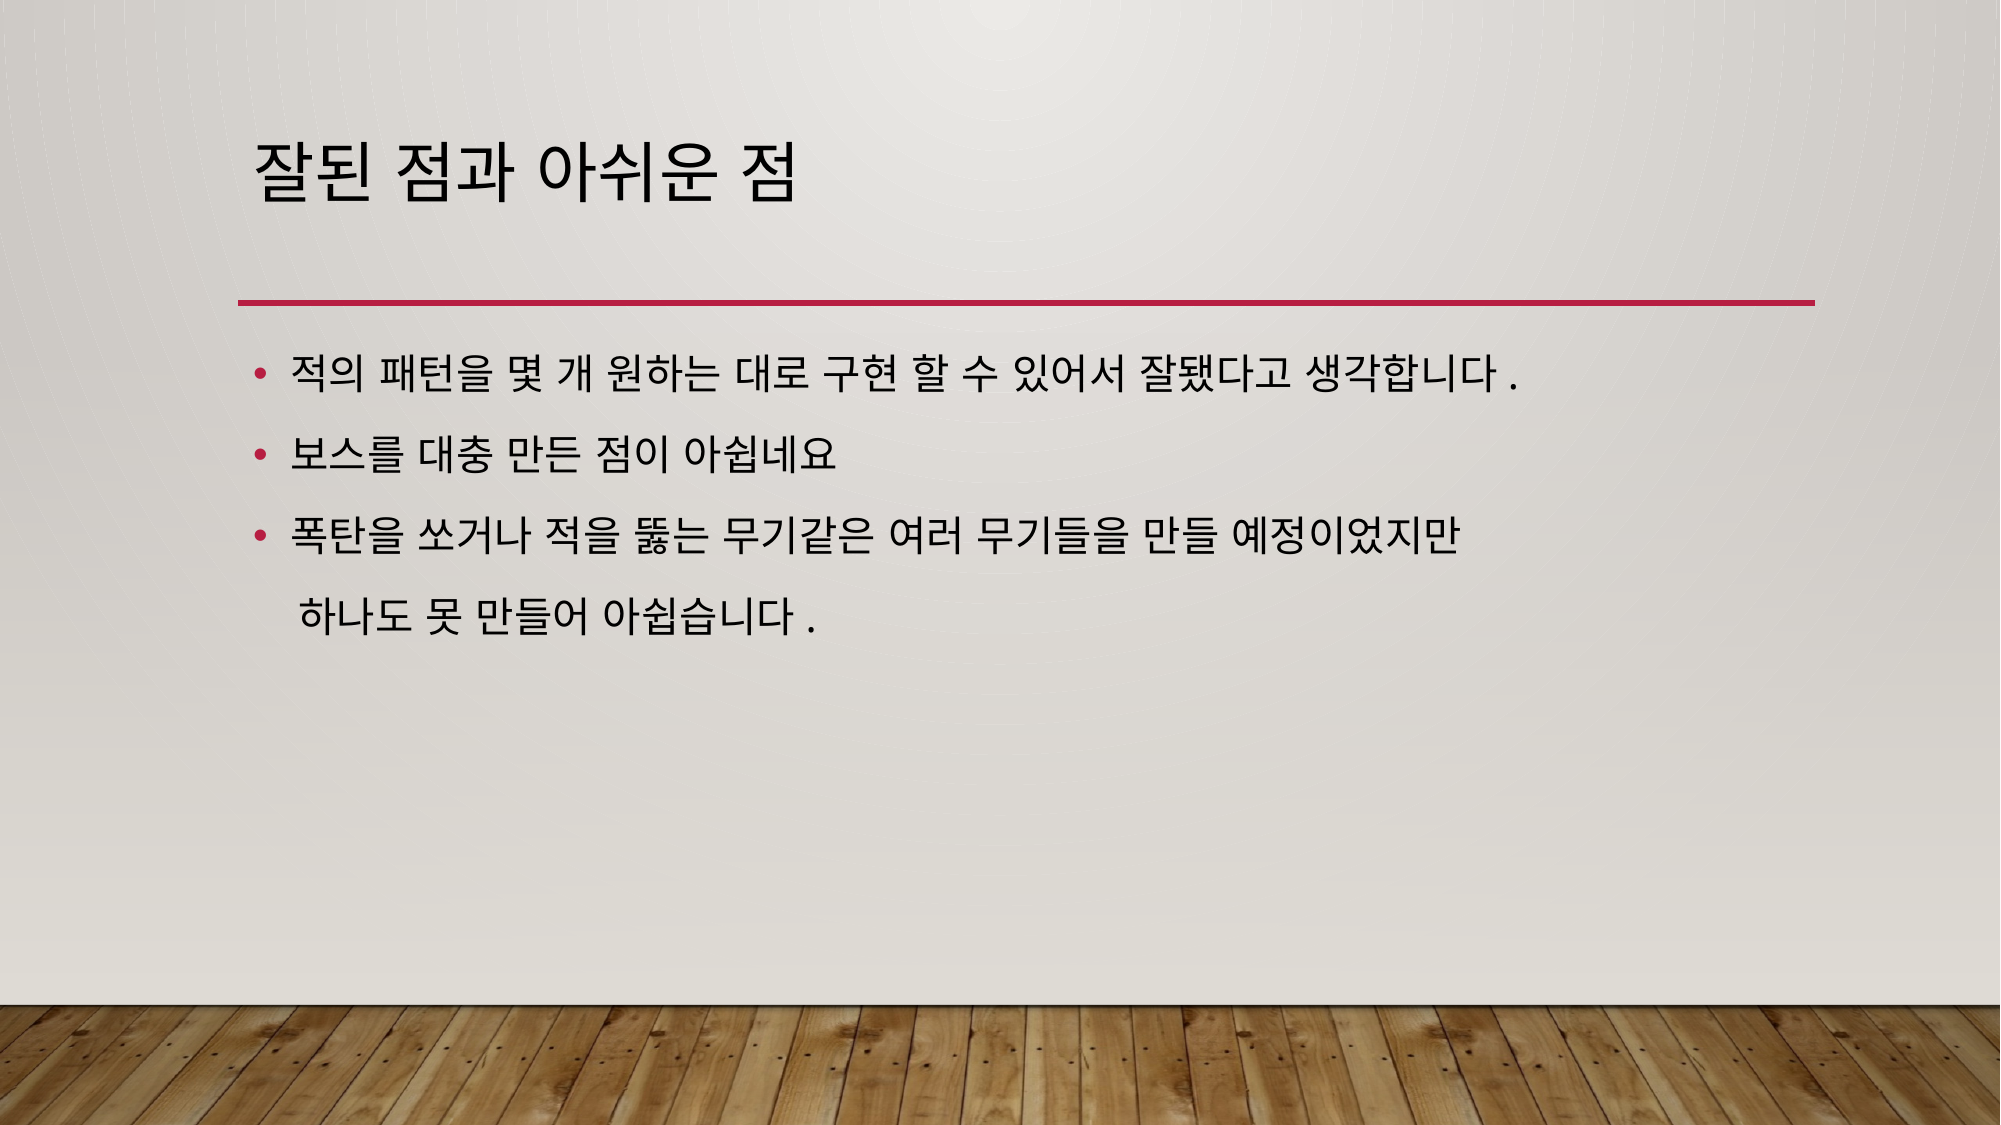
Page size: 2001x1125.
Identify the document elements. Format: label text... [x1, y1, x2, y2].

list 적의 패턴을 몇 개 원하는 대로 구현 할 수 있어서 잘됐다고 생각합니다. 보스를 대충 만든 점이 아쉽네요 폭탄을 쏘거나 적을 뚫는 무기같은 여러 무기들을 만들 예정이었지만 하나도 못 만들어 아쉽습니다. [238, 330, 1814, 897]
picture [0, 1005, 2000, 1125]
title 잘된 점과 아쉬운 점 [238, 131, 1814, 305]
